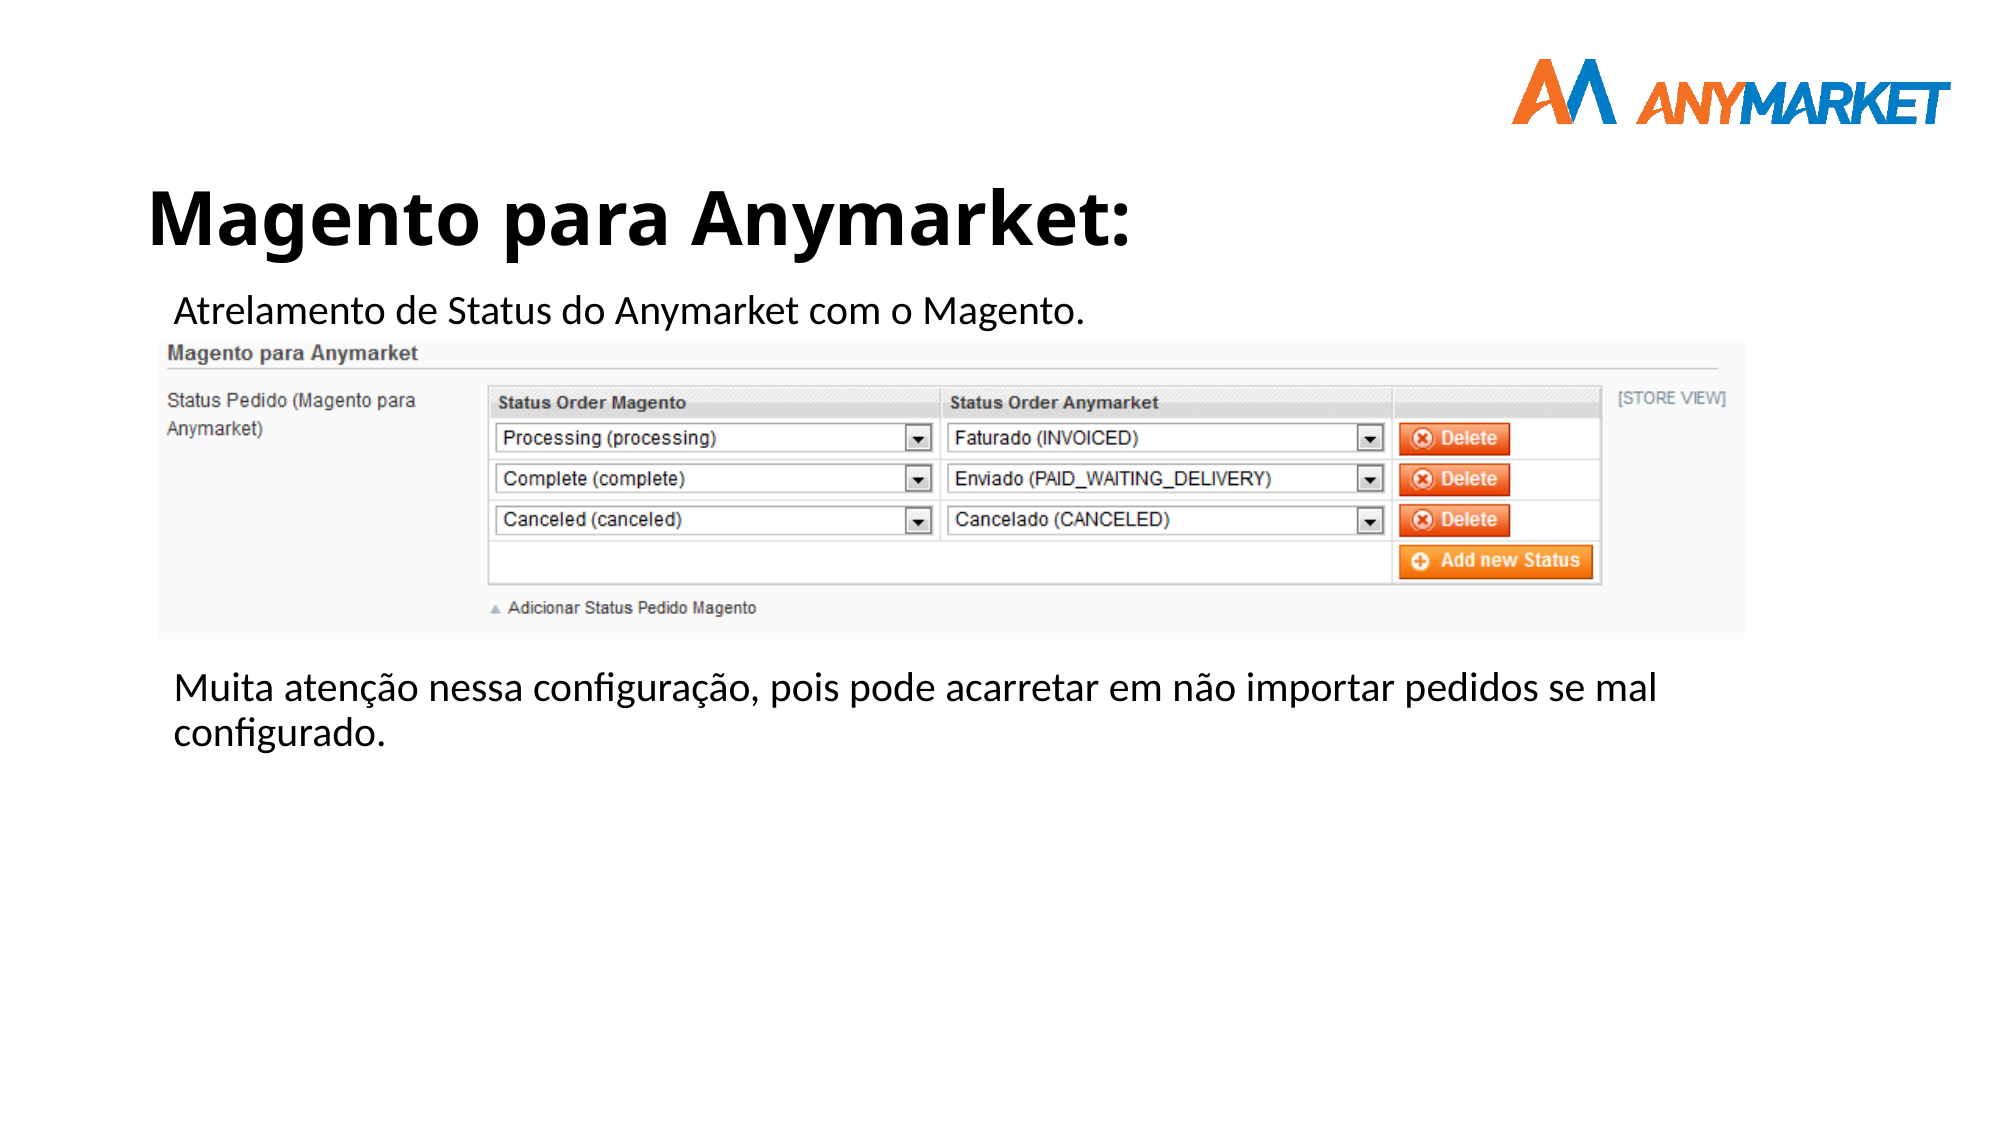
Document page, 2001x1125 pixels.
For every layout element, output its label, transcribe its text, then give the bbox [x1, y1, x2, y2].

text_box Atrelamento de Status do Anymarket com o Magento. [158, 280, 1890, 343]
picture [1511, 59, 1951, 128]
text_box Muita atenção nessa configuração, pois pode acarretar em não importar pedidos se mal configurado. [158, 636, 1890, 786]
picture [158, 340, 1745, 639]
text_box Magento para Anymarket: [131, 171, 1857, 271]
